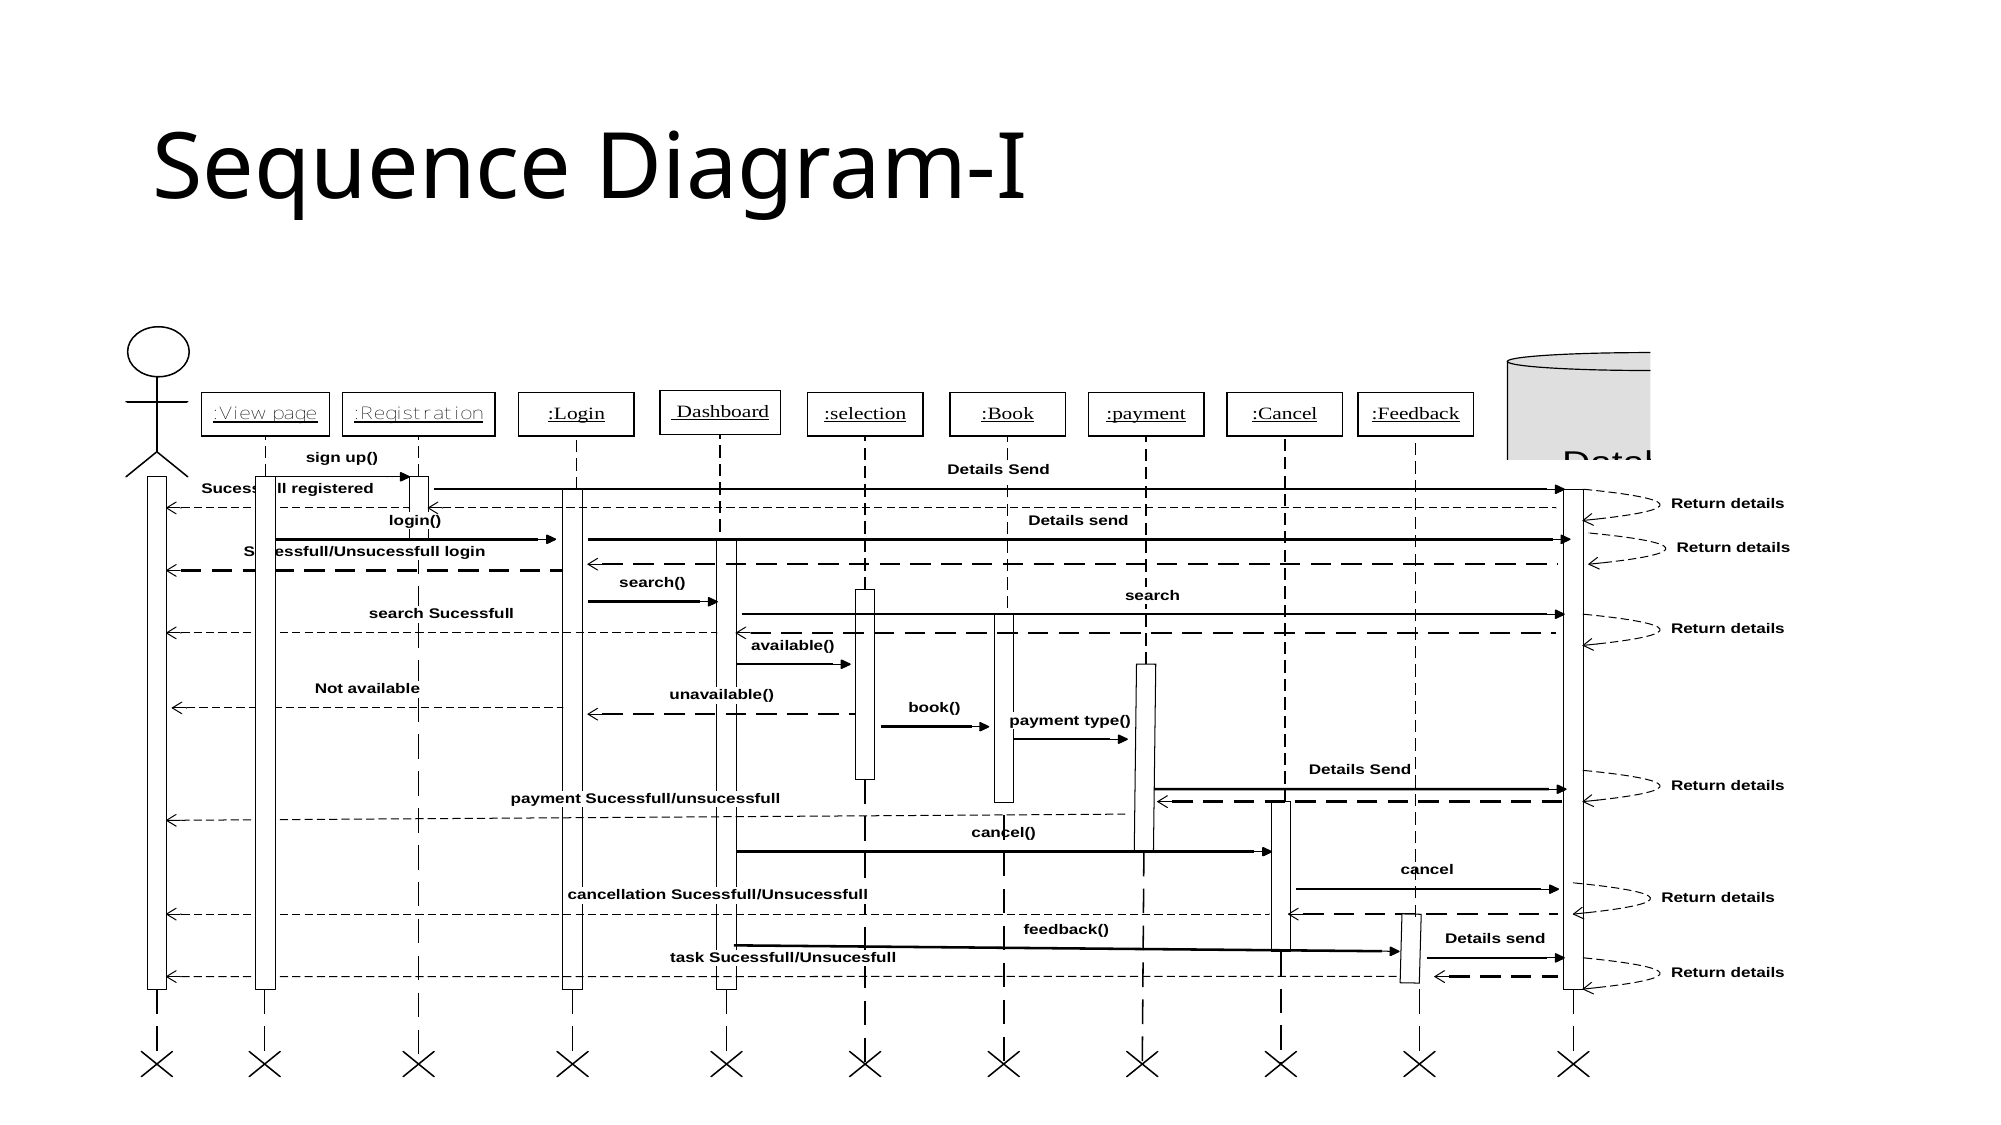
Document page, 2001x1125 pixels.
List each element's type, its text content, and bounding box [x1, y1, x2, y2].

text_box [122, 323, 1805, 1080]
title Sequence Diagram-I [137, 59, 1863, 278]
